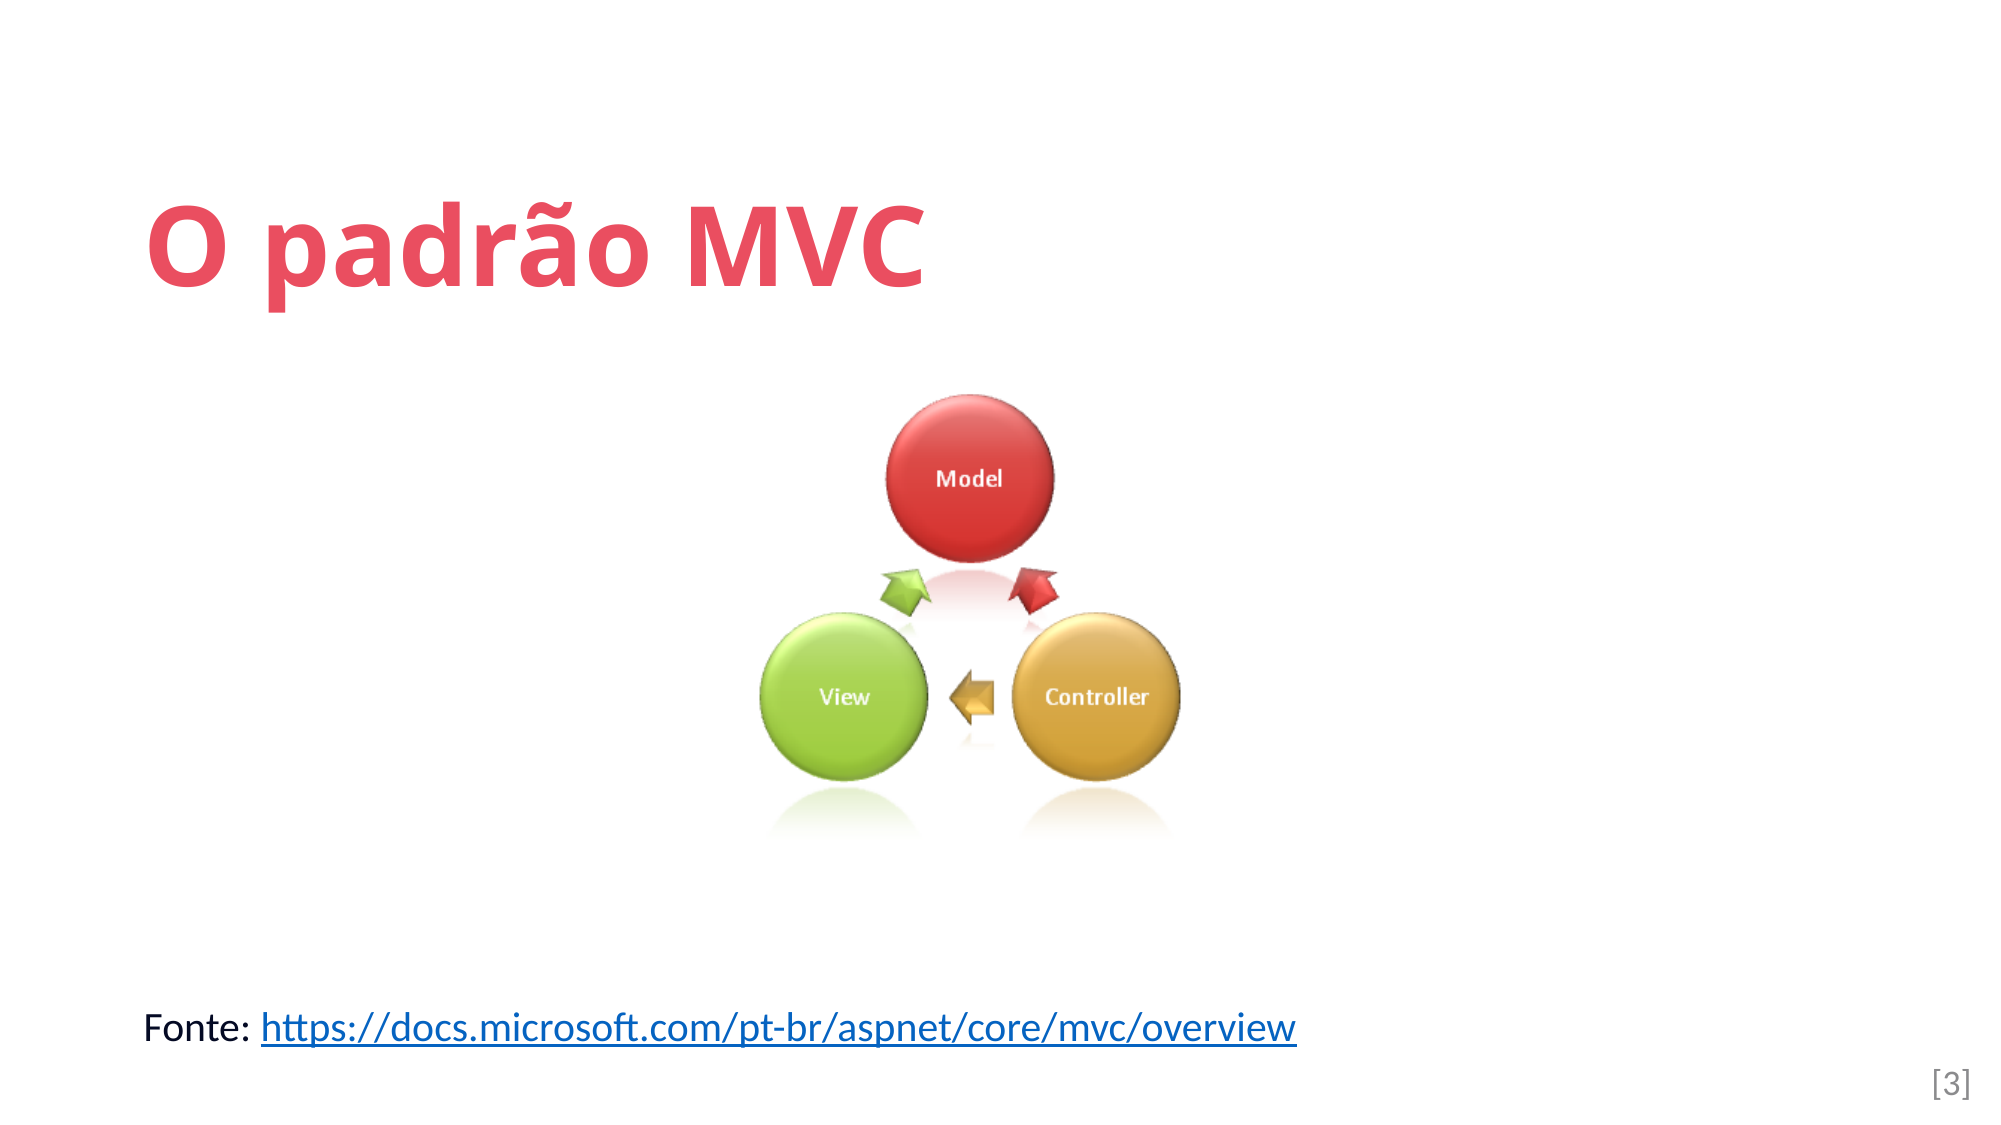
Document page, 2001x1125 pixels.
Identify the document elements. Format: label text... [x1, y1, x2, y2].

text_box O padrão MVC [123, 139, 1878, 324]
text_box Fonte: https://docs.microsoft.com/pt-br/aspnet/core/mvc/overview [123, 960, 1878, 1082]
slide_number [3] [1871, 1038, 1992, 1125]
picture [730, 387, 1218, 856]
